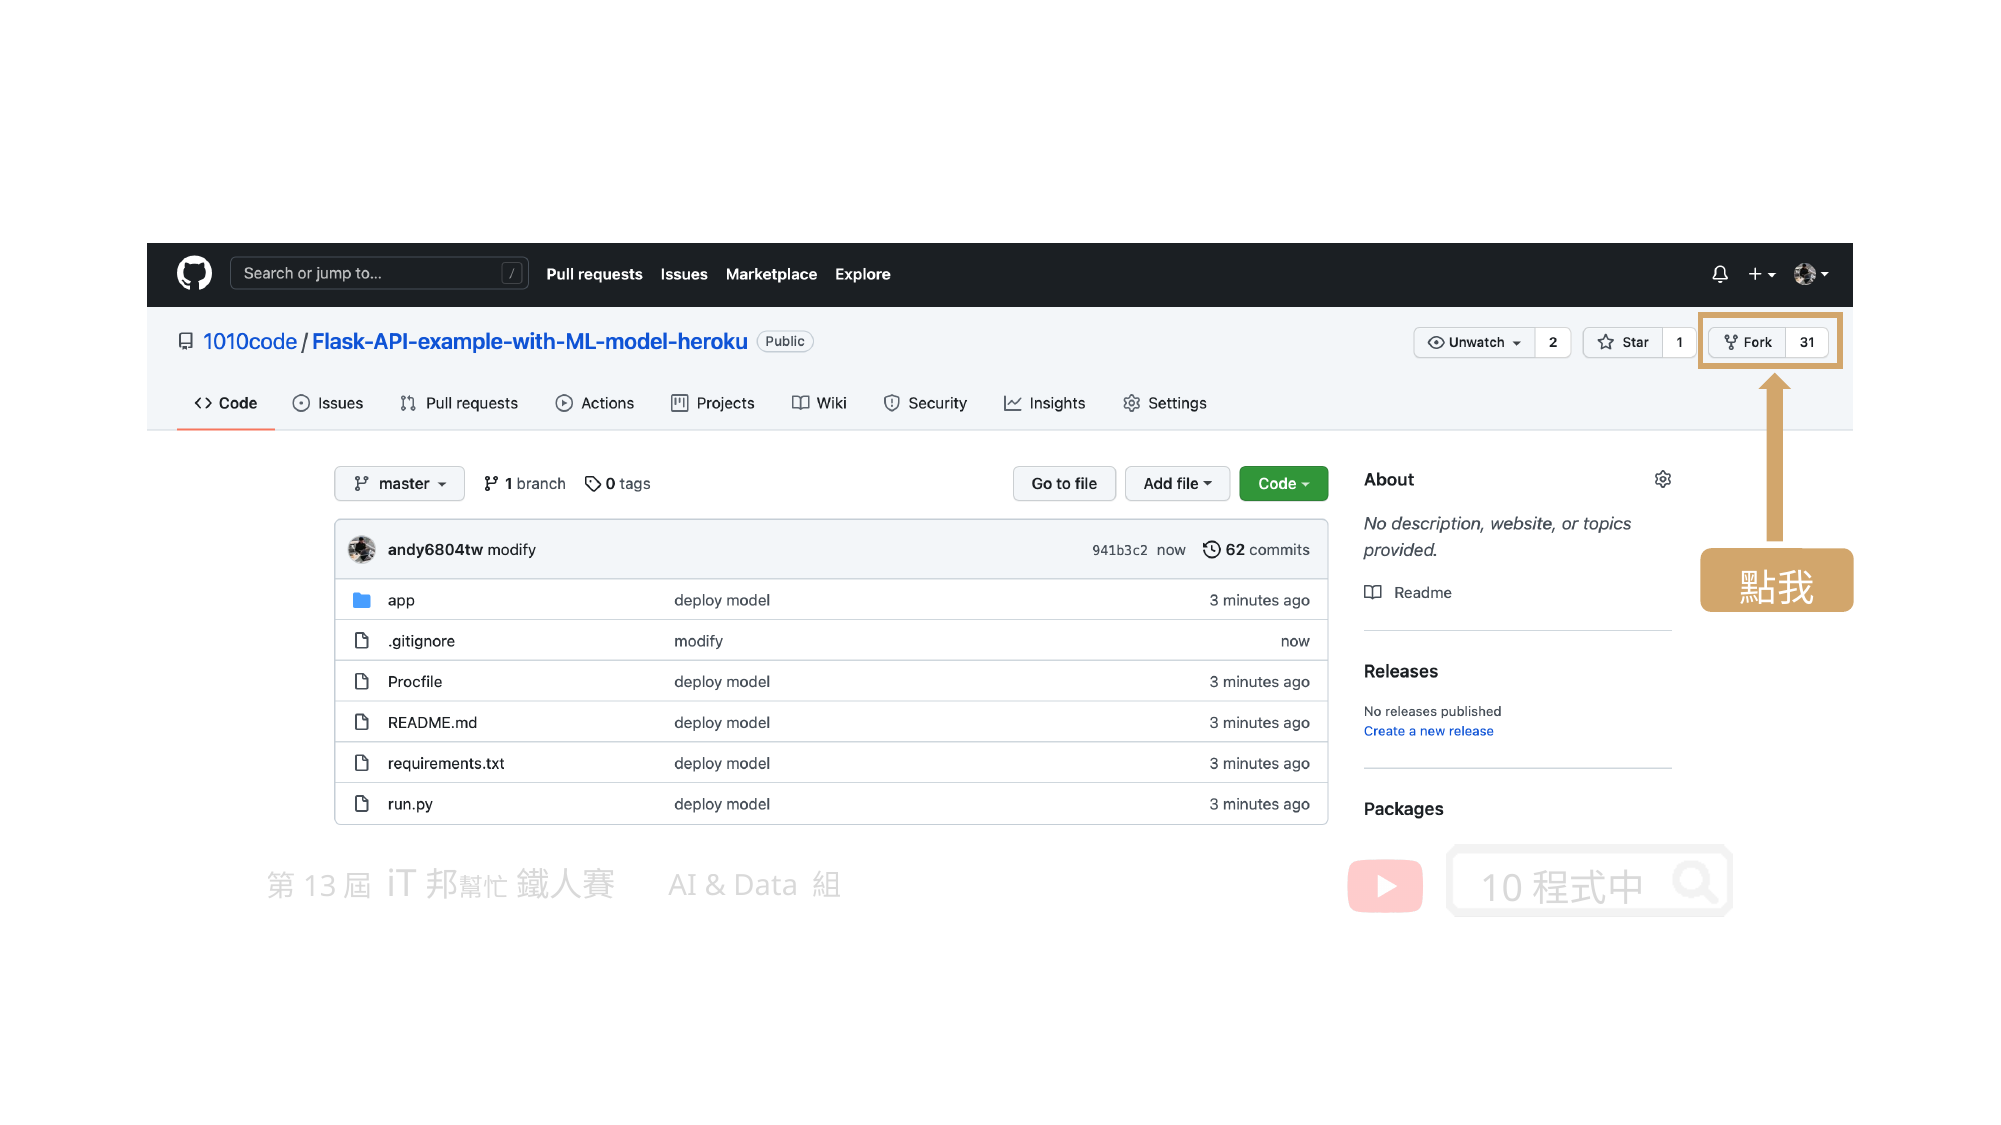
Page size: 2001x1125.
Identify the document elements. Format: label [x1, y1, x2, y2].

text_box [255, 737, 1792, 1025]
picture [147, 243, 1853, 839]
